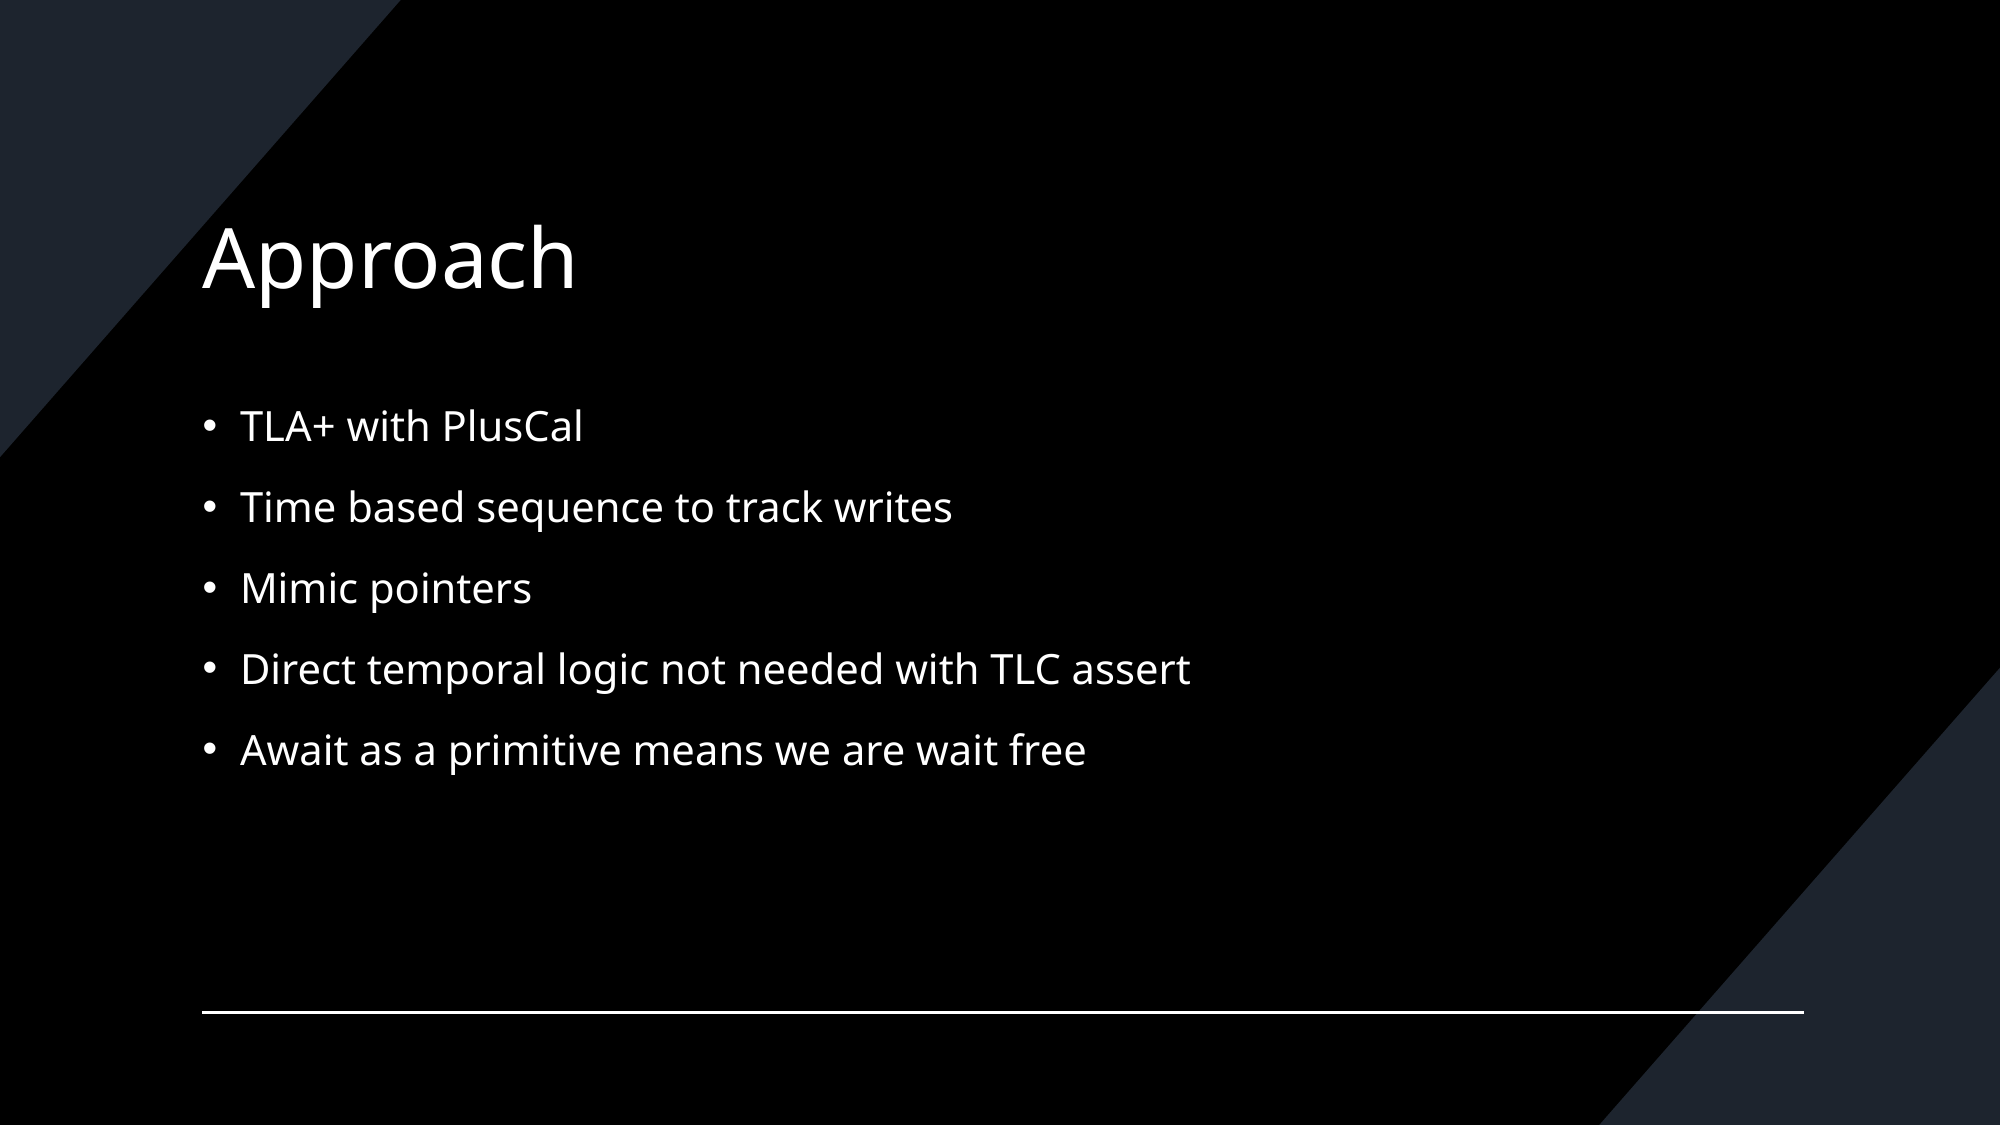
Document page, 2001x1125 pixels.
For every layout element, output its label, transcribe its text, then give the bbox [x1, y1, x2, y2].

list TLA+ with PlusCal Time based sequence to track writes Mimic pointers Direct temporal logic not needed with TLC assert Await as a primitive means we are wait free [187, 382, 1813, 968]
title Approach [187, 143, 1813, 367]
